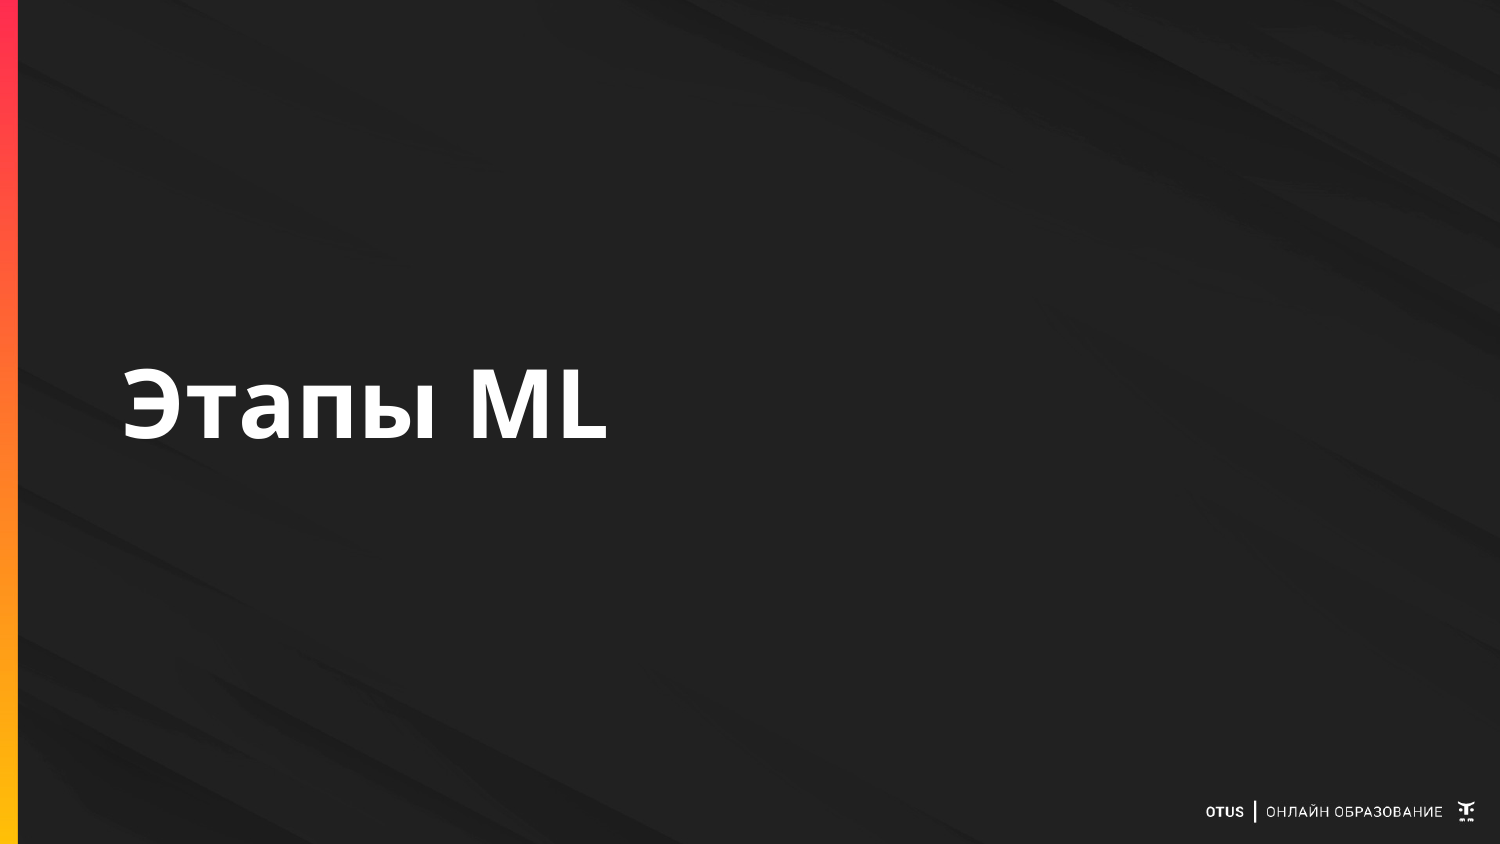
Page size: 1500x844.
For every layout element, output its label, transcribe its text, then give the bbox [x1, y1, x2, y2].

picture [0, 0, 1500, 844]
title Этапы ML [106, 65, 1371, 737]
